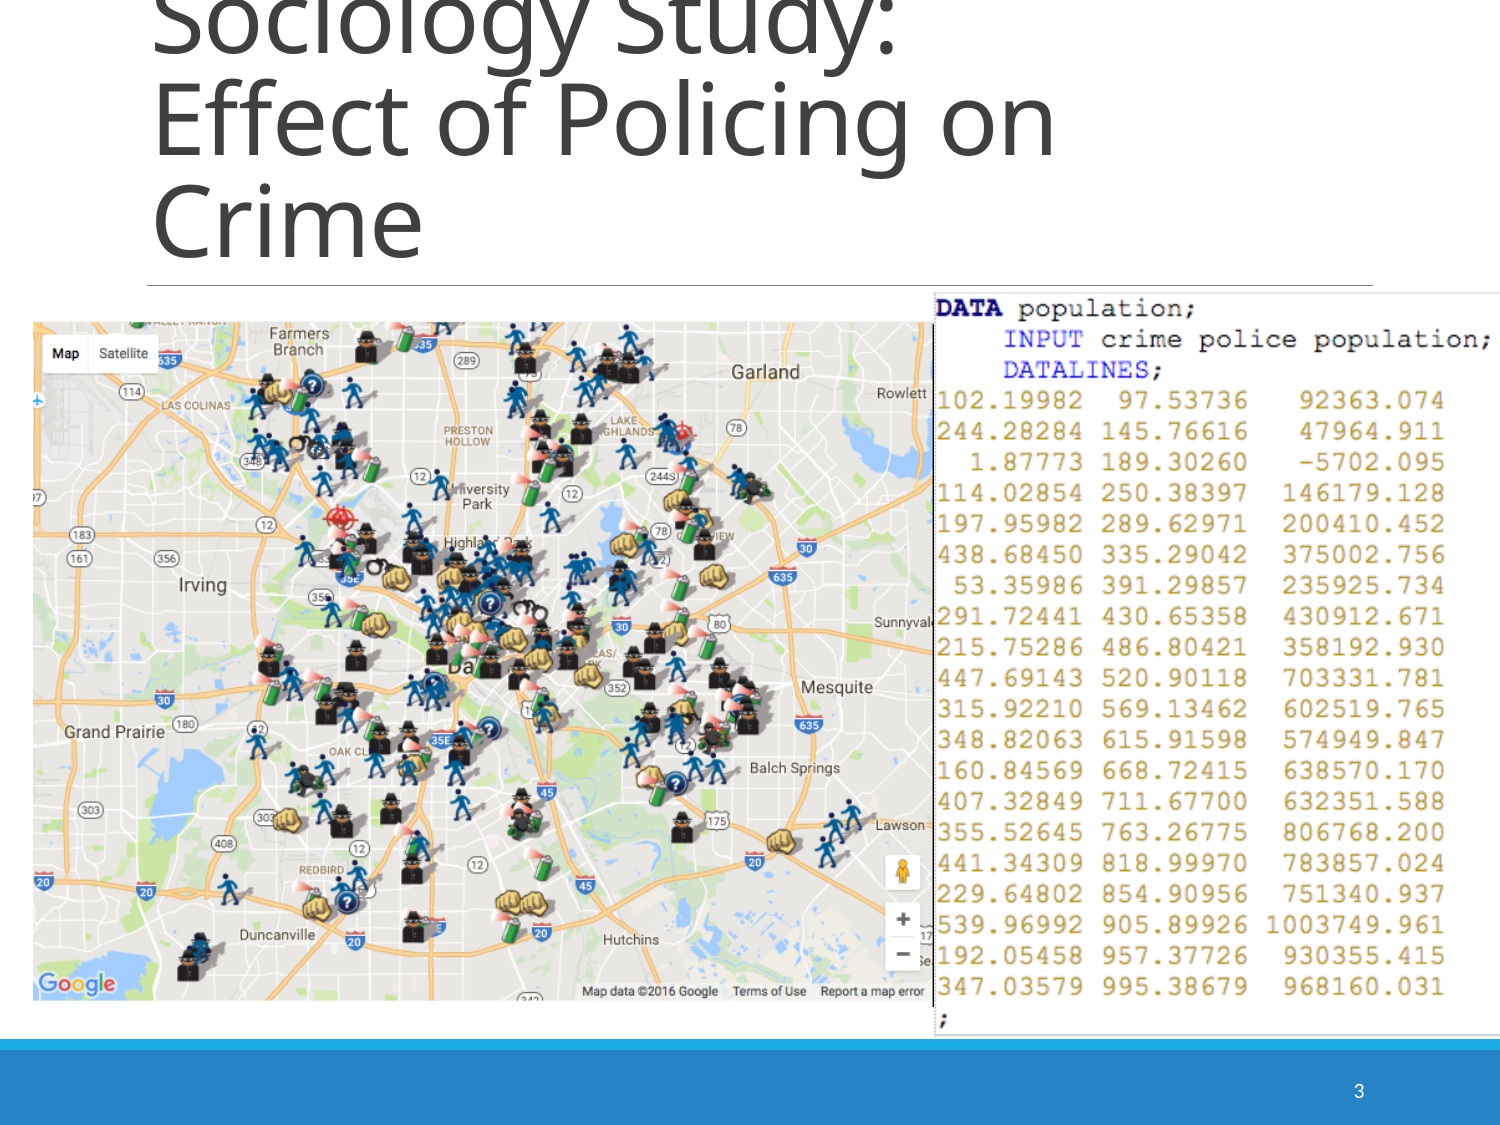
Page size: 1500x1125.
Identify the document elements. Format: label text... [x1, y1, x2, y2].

picture [33, 320, 935, 1007]
title Sociology Study: Effect of Policing on Crime [135, 47, 1373, 285]
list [933, 289, 1500, 1038]
slide_number 3 [1218, 1059, 1380, 1120]
